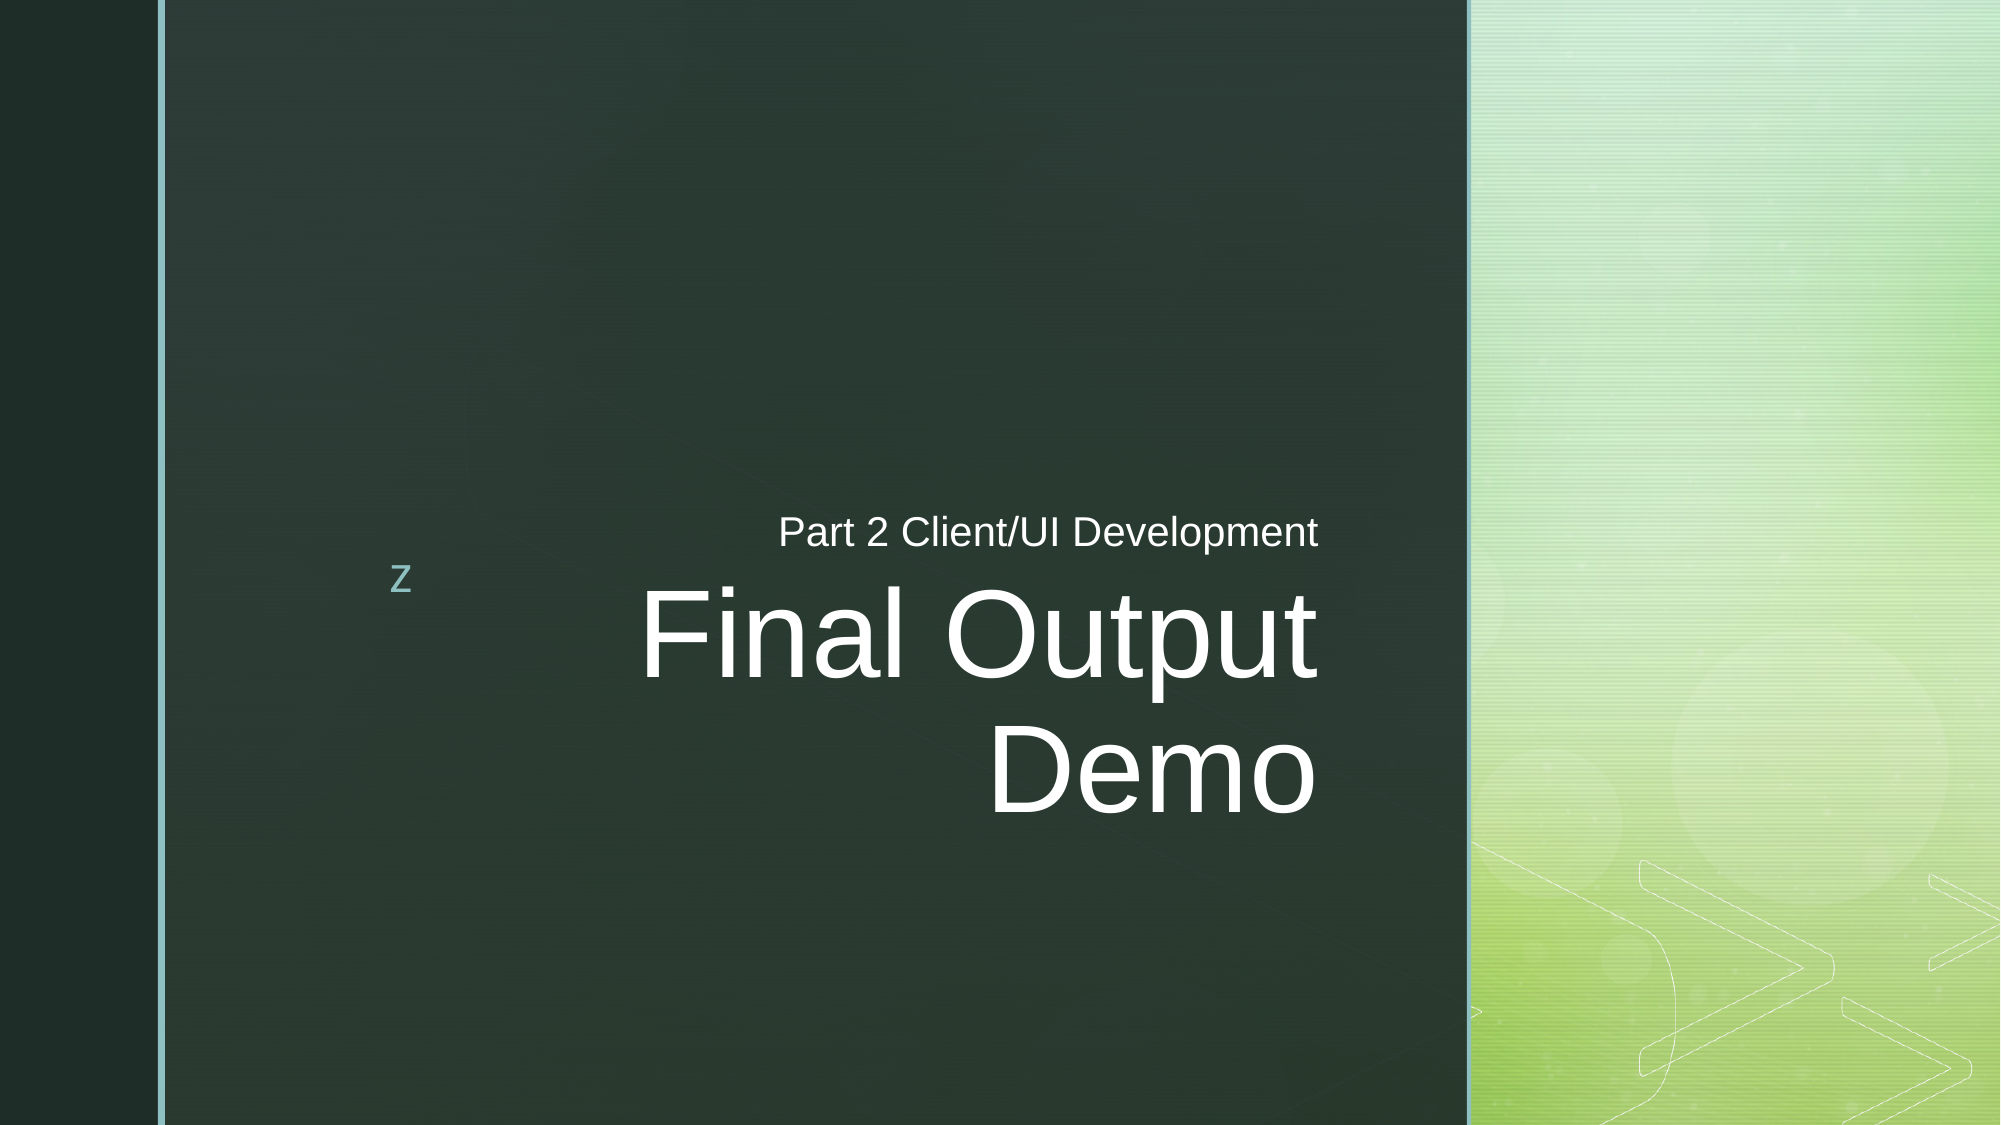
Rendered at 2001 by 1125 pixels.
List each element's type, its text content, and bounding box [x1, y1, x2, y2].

picture [1472, 0, 2001, 1125]
subtitle Part 2 Client/UI Development [454, 372, 1334, 563]
title Final Output Demo [428, 562, 1334, 935]
